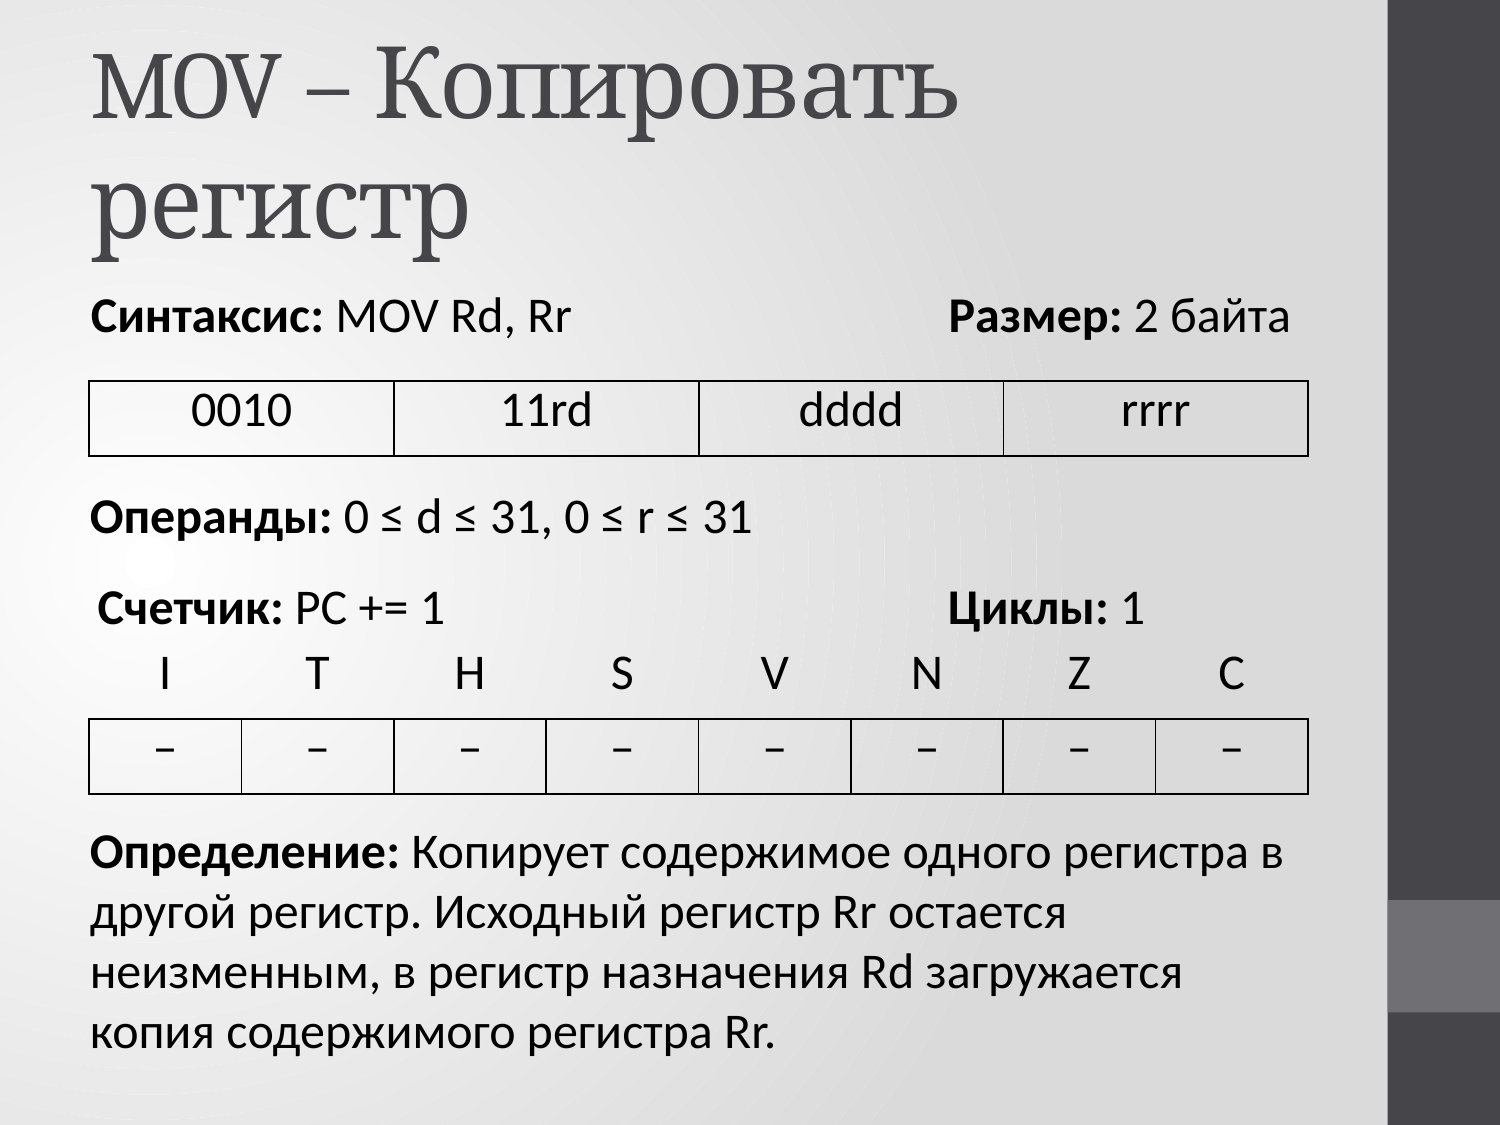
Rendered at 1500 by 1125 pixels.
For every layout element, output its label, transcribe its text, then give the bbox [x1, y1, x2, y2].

text_box Определение: Копирует содержимое одного регистра в другой регистр. Исходный регистр Rr остается неизменным, в регистр назначения Rd загружается копия содержимого регистра Rr. [75, 810, 1325, 1066]
table_header H [394, 644, 546, 718]
table_header 11rd [395, 382, 698, 455]
table_cell – [1004, 720, 1155, 793]
table_cell – [852, 720, 1002, 793]
table_cell – [1156, 720, 1307, 793]
title MOV – Копировать регистр [75, 45, 1325, 233]
table_header I [89, 644, 241, 718]
text_box Операнды: 0 ≤ d ≤ 31, 0 ≤ r ≤ 31 [75, 476, 1325, 551]
table_header 0010 [90, 382, 393, 455]
text_box Циклы: 1 [933, 566, 1161, 642]
table_header T [241, 644, 394, 718]
text_box Синтаксис: MOV Rd, Rr [76, 275, 588, 351]
table_header C [1156, 644, 1308, 718]
table_header Z [1003, 644, 1156, 718]
table_header V [699, 644, 851, 718]
table_cell – [395, 720, 545, 793]
text_box Размер: 2 байта [933, 275, 1307, 351]
table_header rrrr [1004, 382, 1307, 455]
table_header dddd [700, 382, 1003, 455]
text_box Счетчик: PC += 1 [82, 566, 461, 642]
table_cell – [547, 720, 698, 793]
table_header N [851, 644, 1003, 718]
table_cell – [90, 720, 241, 793]
table_cell – [699, 720, 850, 793]
table_header S [546, 644, 699, 718]
table_cell – [242, 720, 393, 793]
